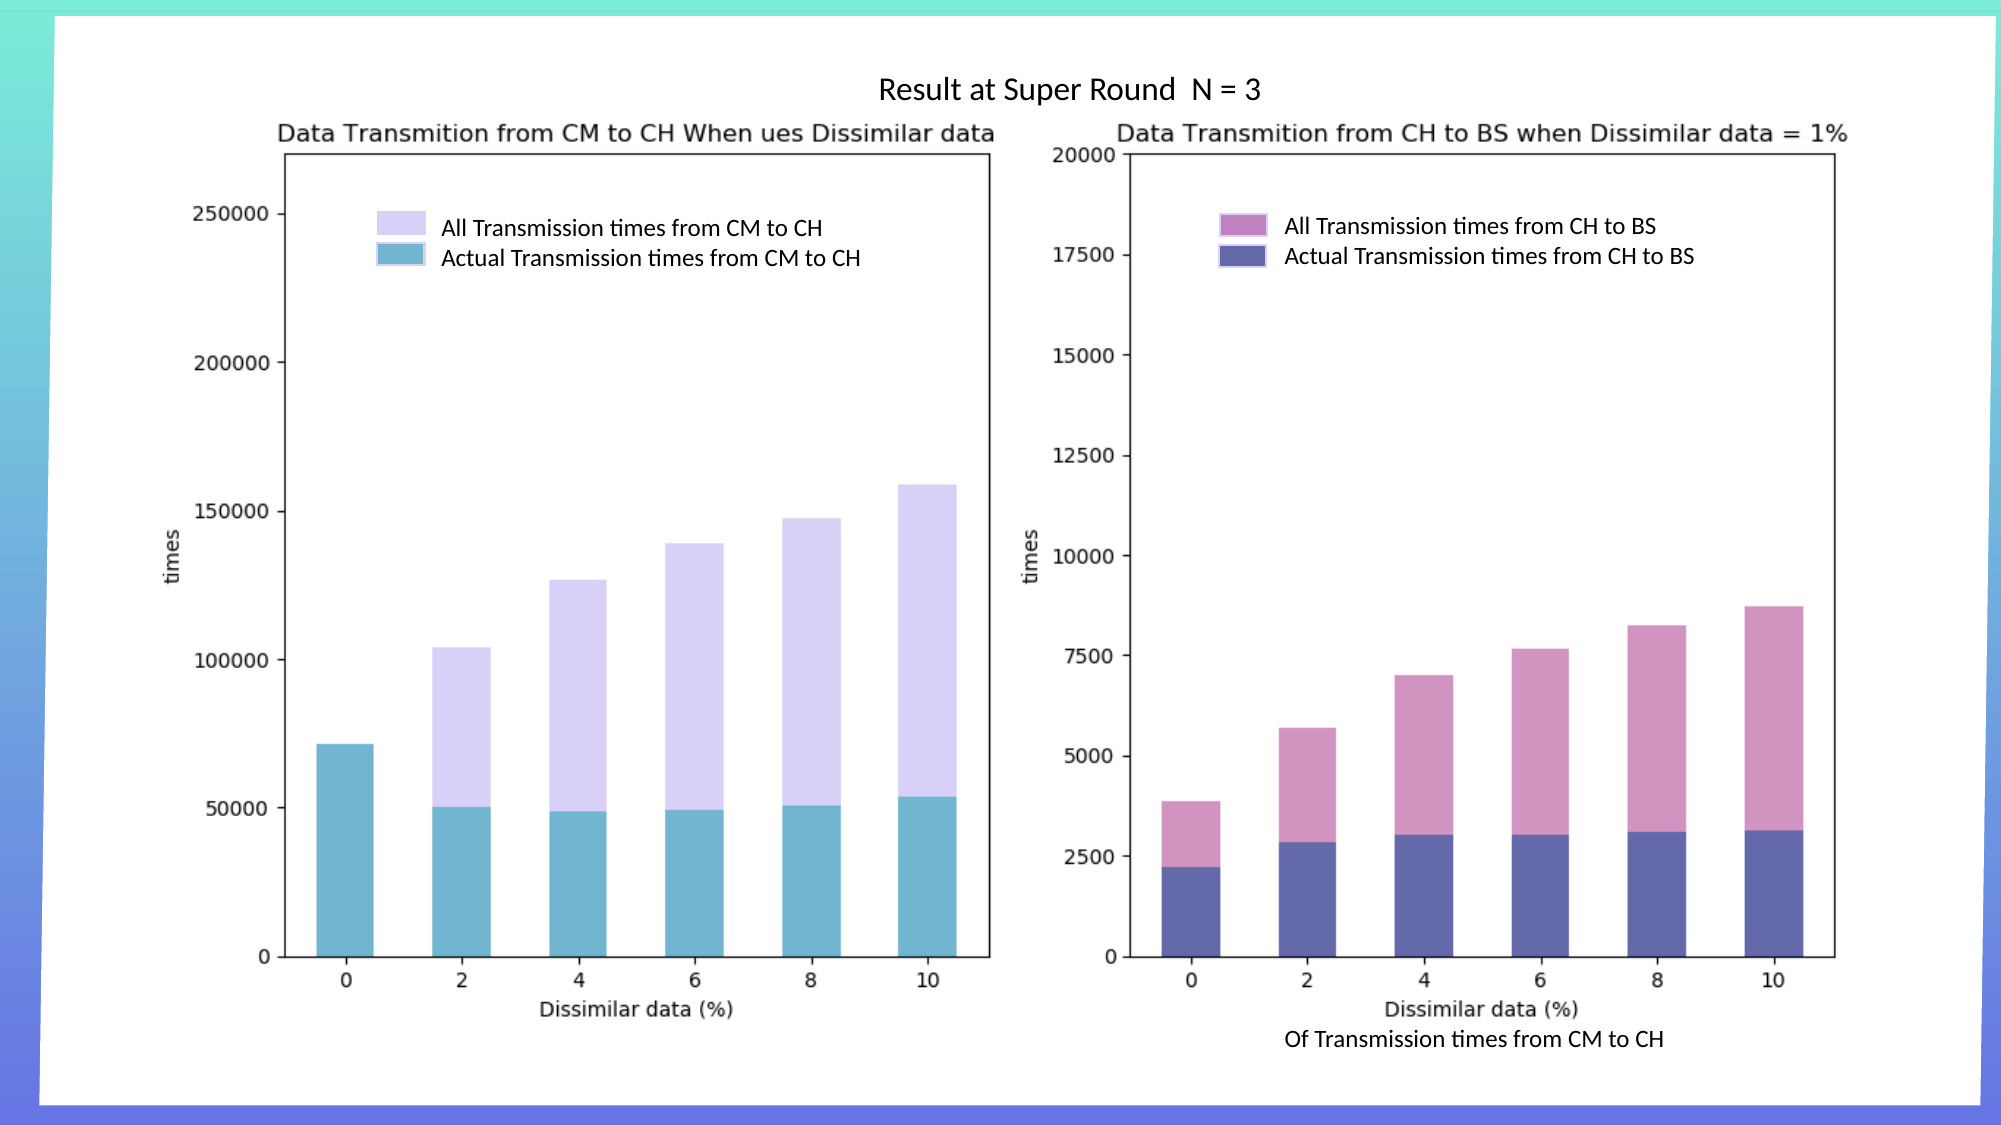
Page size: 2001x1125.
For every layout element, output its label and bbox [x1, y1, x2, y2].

text_box [1218, 202, 1822, 324]
text_box [376, 204, 978, 326]
picture [127, 40, 1873, 1082]
text_box [0, 0, 2000, 1125]
